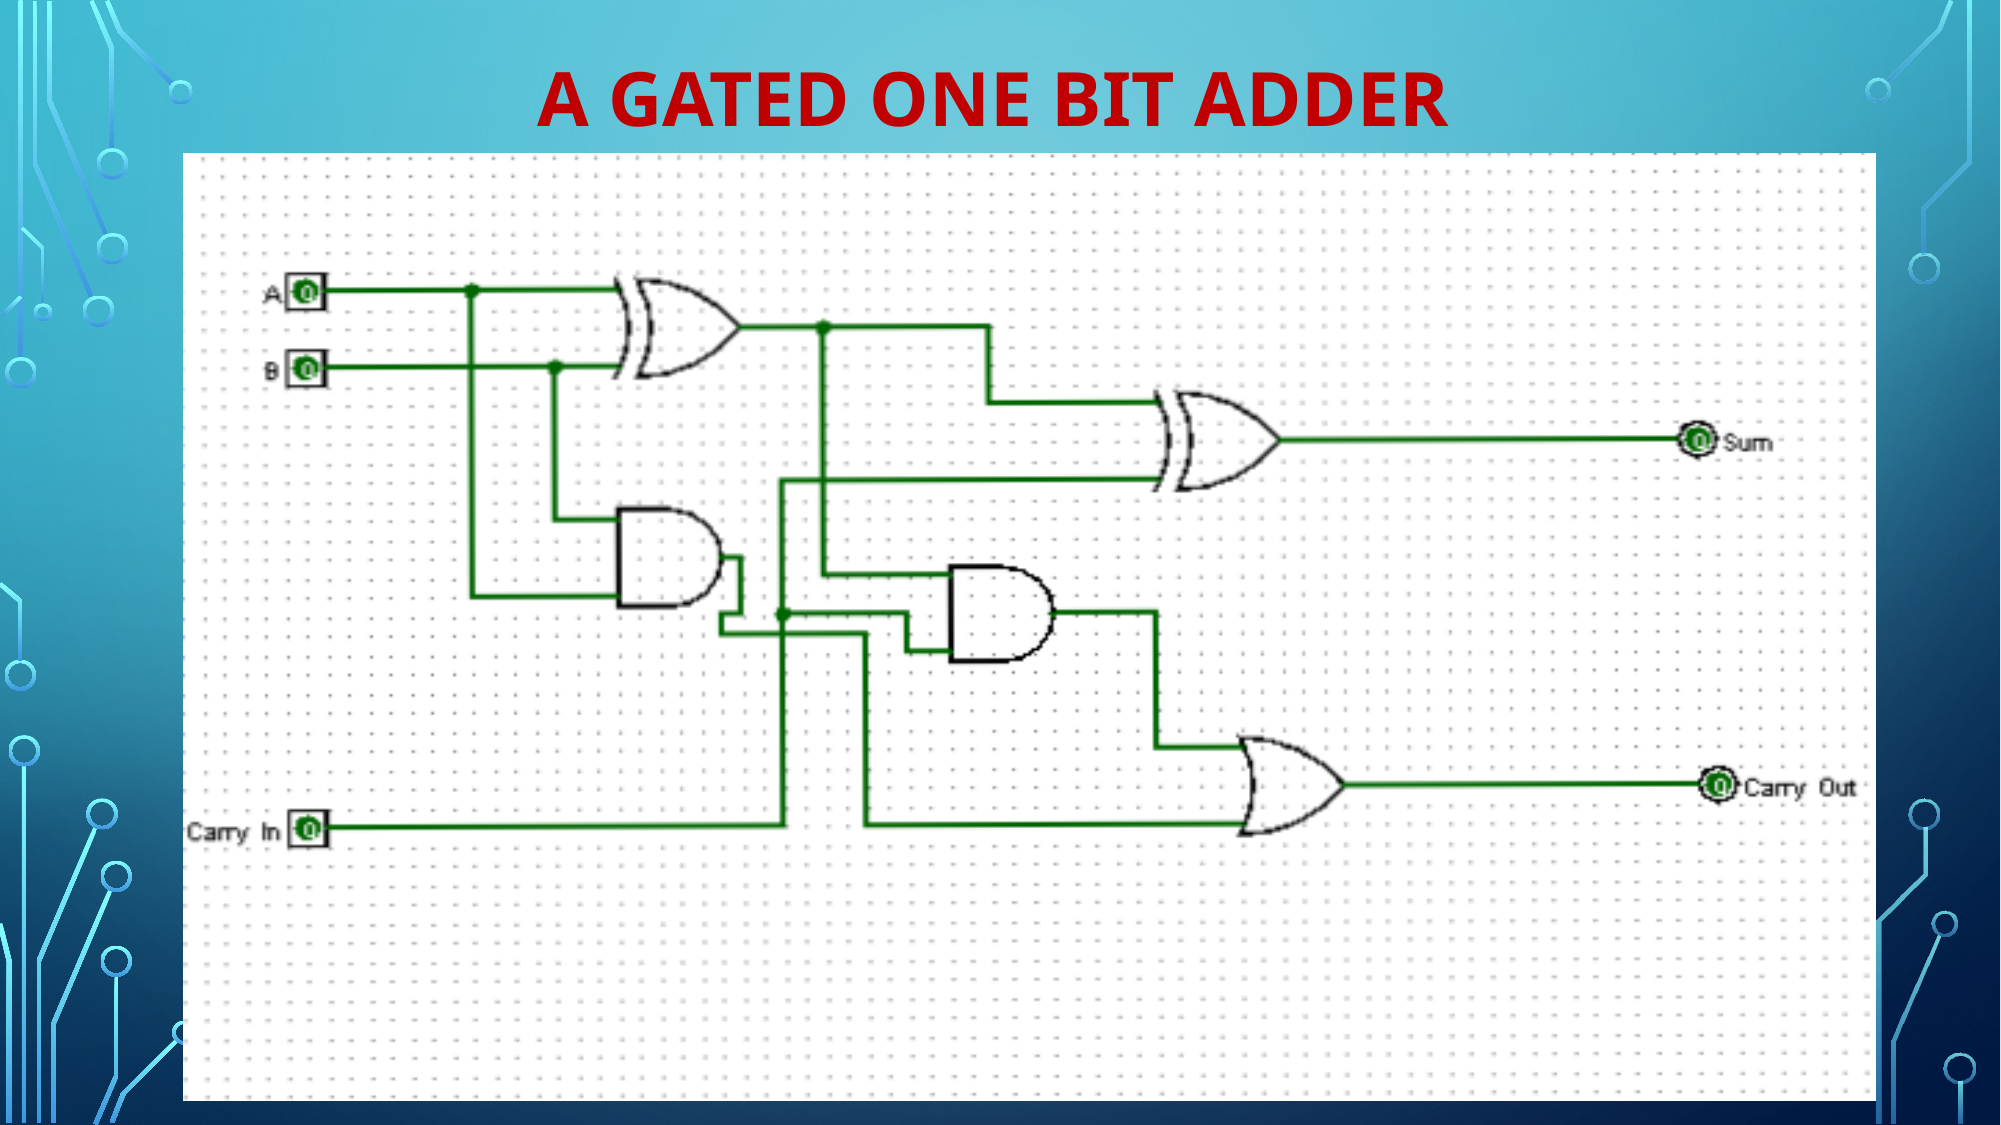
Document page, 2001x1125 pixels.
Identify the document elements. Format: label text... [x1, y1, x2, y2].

title a gated one bit adder [190, 0, 1816, 146]
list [167, 146, 1884, 1102]
